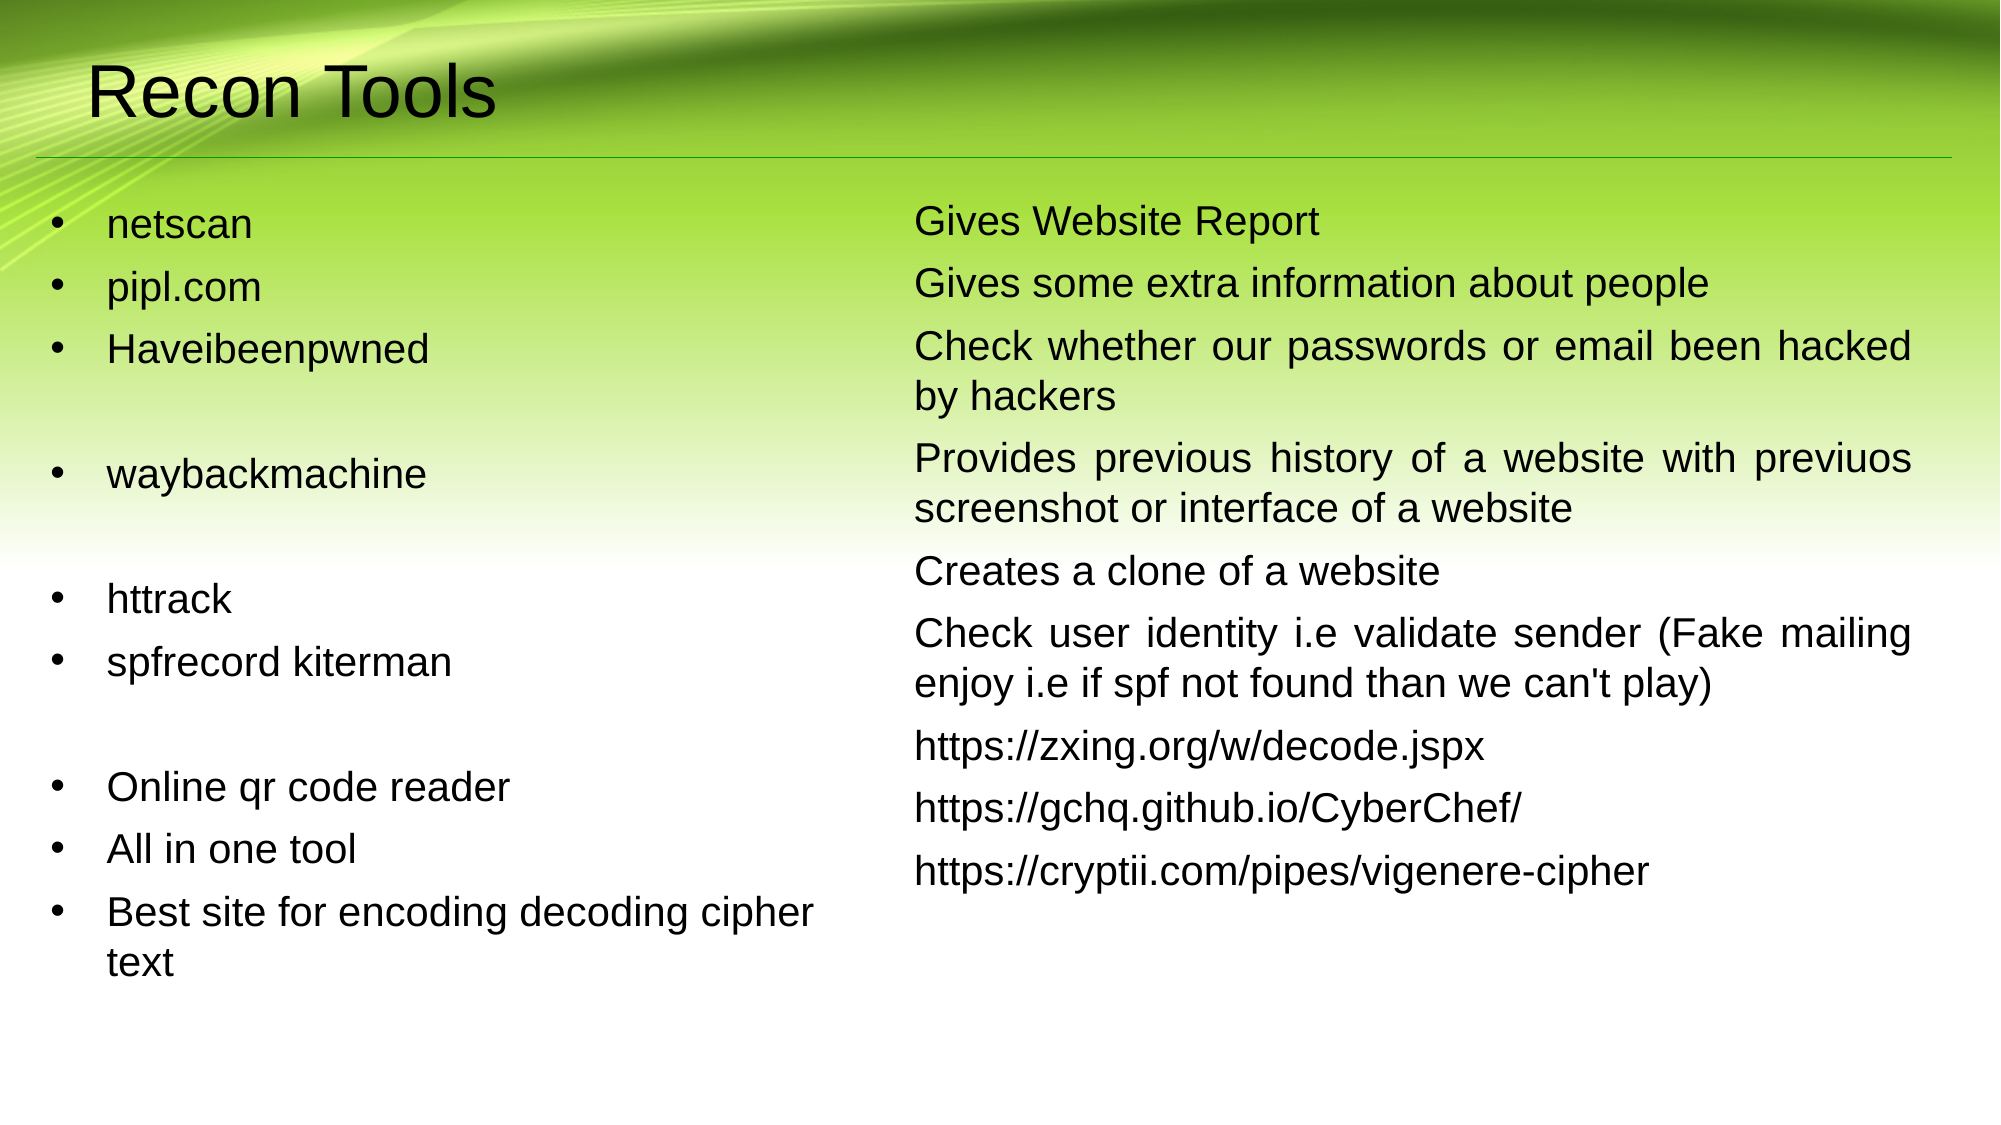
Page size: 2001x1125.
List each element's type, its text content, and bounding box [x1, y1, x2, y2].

text_box Gives Website Report Gives some extra information about people Check whether our passwords or email been hacked by hackers Provides previous history of a website with previuos screenshot or interface of a website Creates a clone of a website Check user identity i.e validate sender (Fake mailing enjoy i.e if spf not found than we can't play) https://zxing.org/w/decode.jspx https://gchq.github.io/CyberChef/ https://cryptii.com/pipes/vigenere-cipher [899, 186, 1928, 902]
text_box Recon Tools [71, 35, 1887, 140]
picture [0, 0, 2000, 1125]
text_box netscan pipl.com Haveibeenpwned waybackmachine httrack spfrecord kiterman Online qr code reader All in one tool Best site for encoding decoding cipher text [35, 189, 903, 993]
